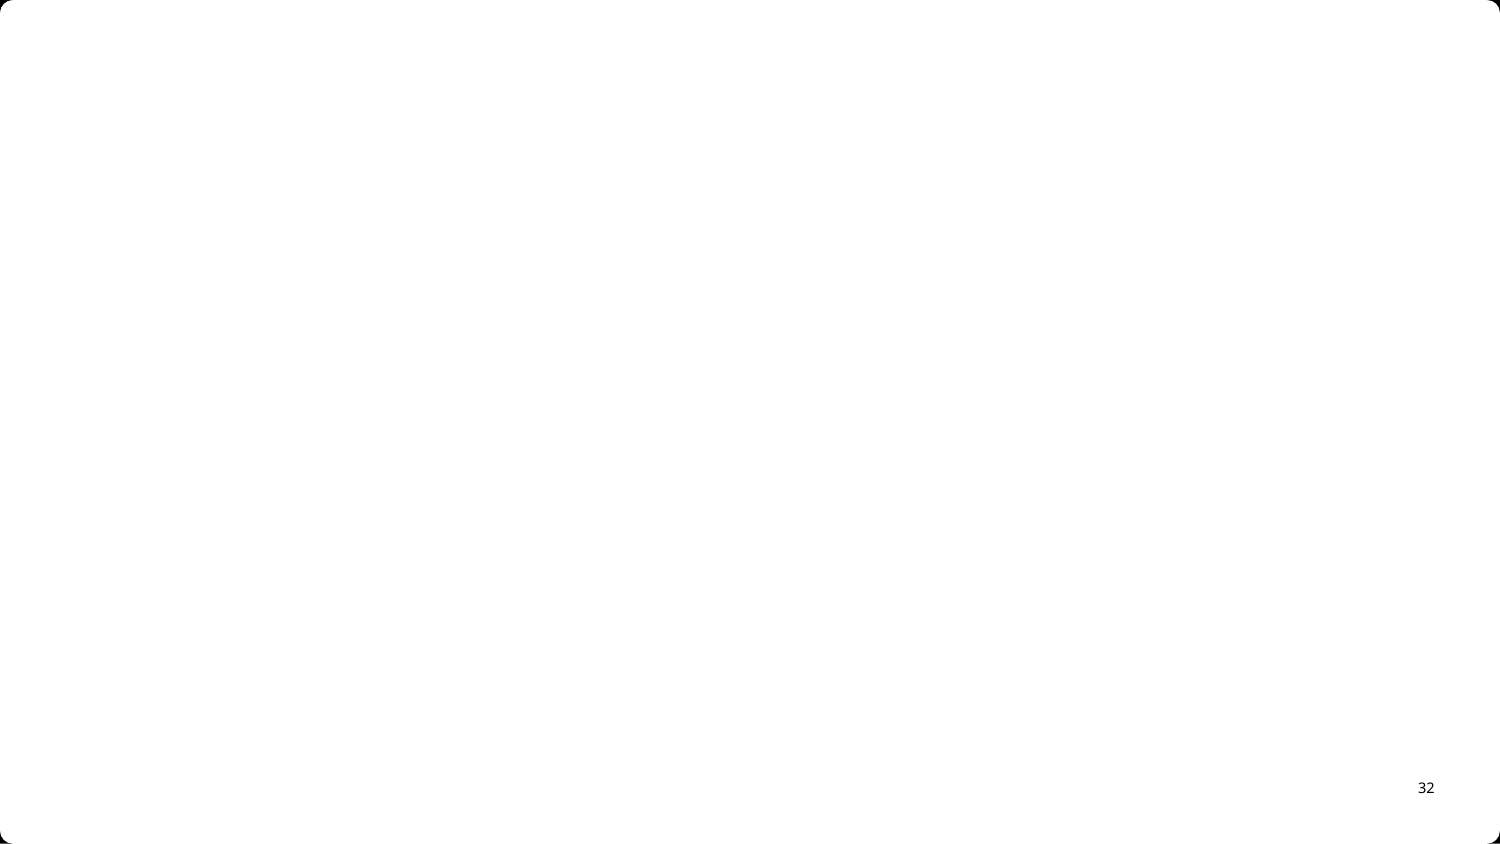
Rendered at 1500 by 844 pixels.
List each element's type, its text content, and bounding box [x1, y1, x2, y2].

slide_number 32 [1402, 775, 1451, 801]
